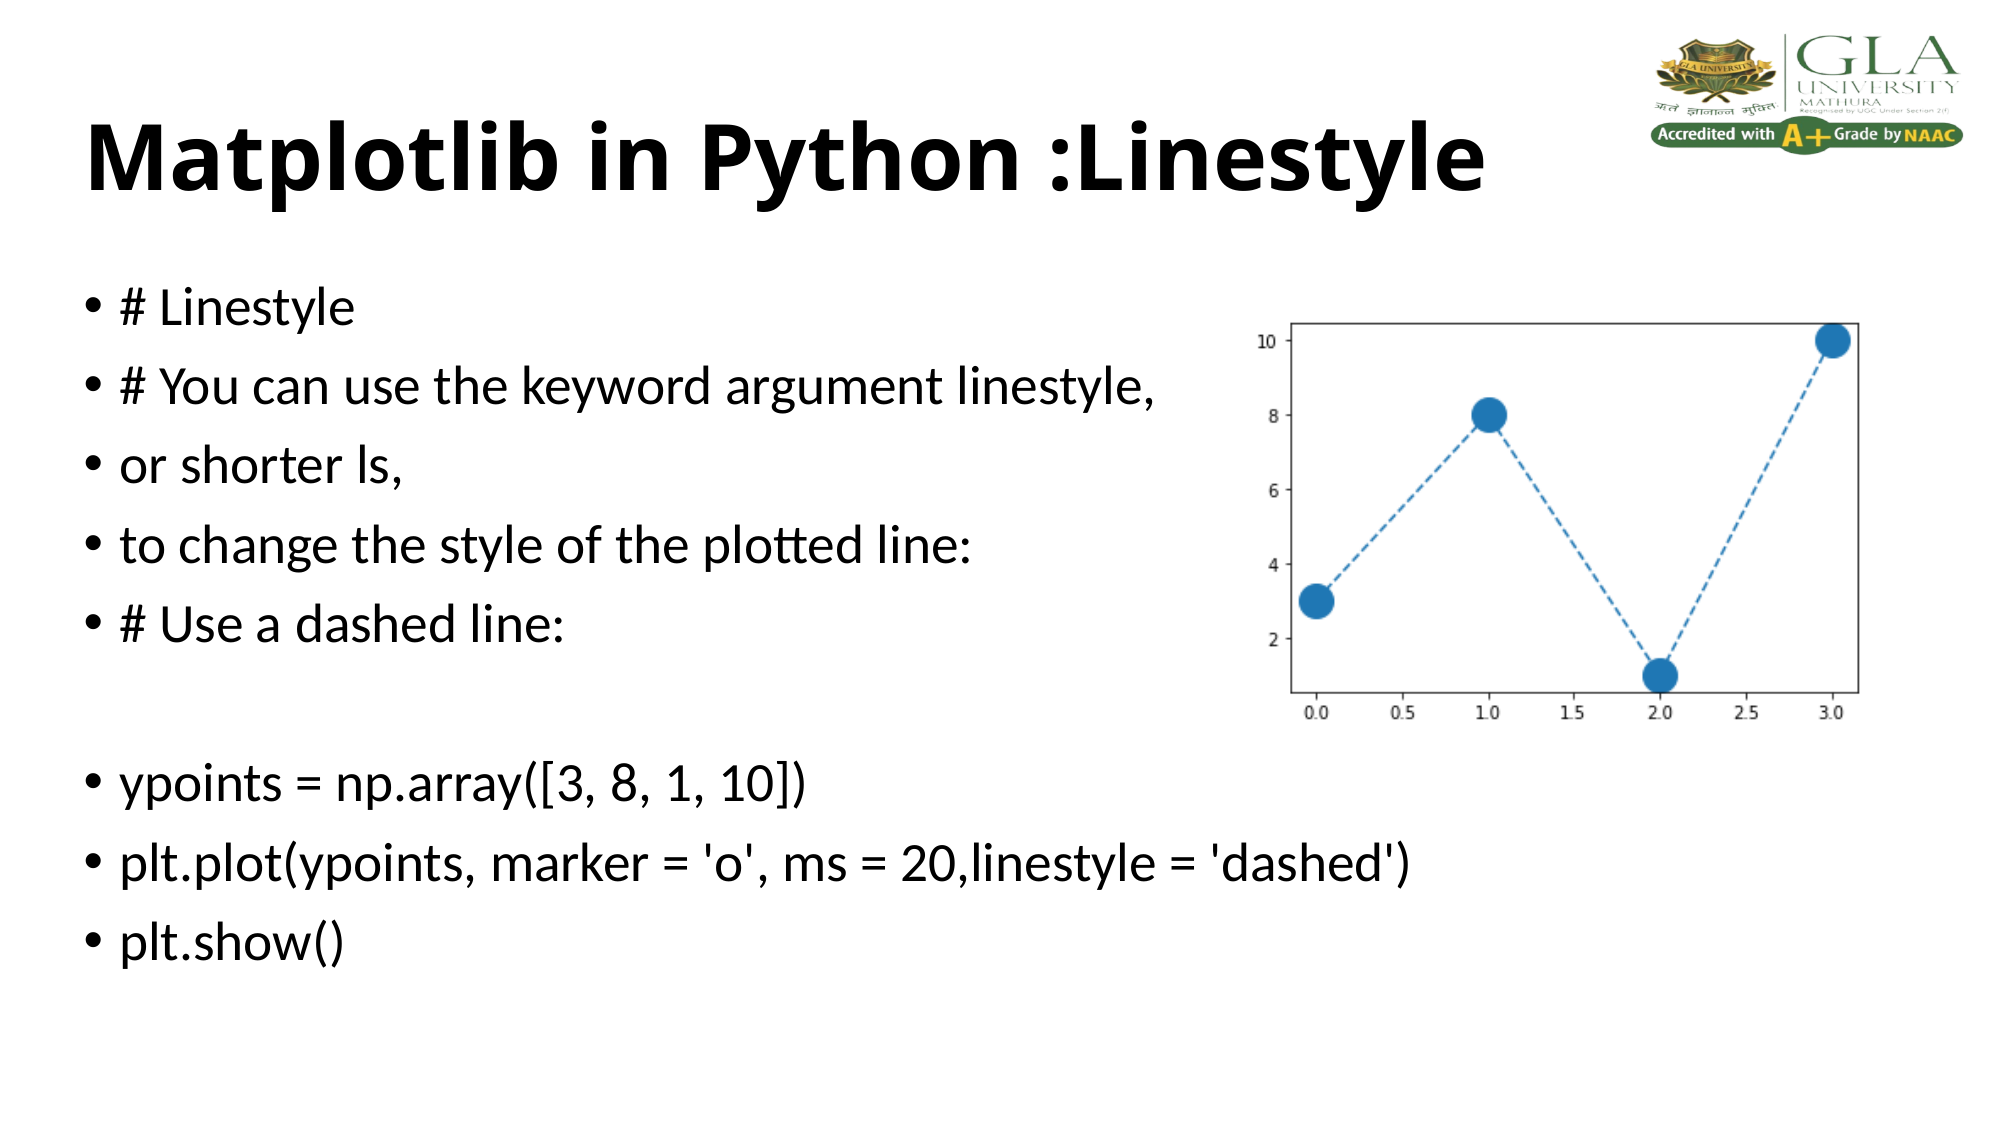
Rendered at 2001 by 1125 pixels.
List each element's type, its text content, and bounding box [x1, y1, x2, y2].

title Matplotlib in Python :Linestyle [68, 52, 1599, 269]
picture [1245, 313, 1868, 733]
list # Linestyle # You can use the keyword argument linestyle, or shorter ls, to change the style of the plotted line: # Use a dashed line: ypoints = np.array([3, 8, 1, 10]) plt.plot(ypoints, marker = 'o', ms = 20,linestyle = 'dashed') plt.show() [68, 269, 1916, 984]
picture [1635, 0, 1983, 162]
